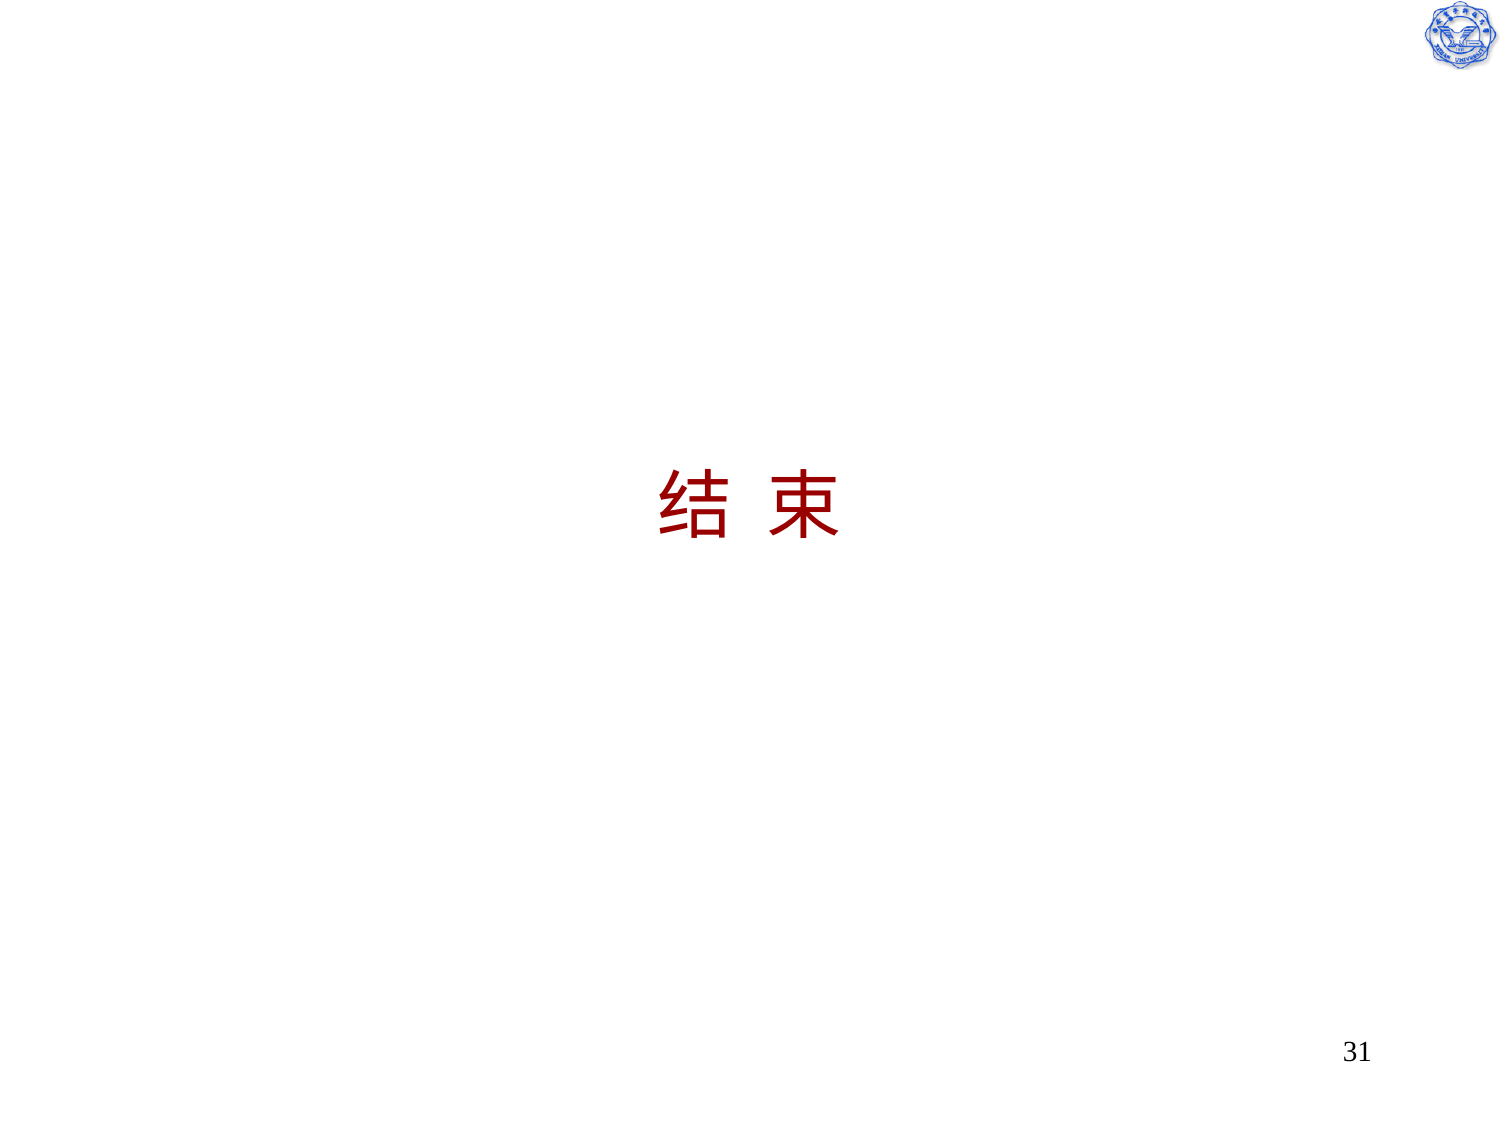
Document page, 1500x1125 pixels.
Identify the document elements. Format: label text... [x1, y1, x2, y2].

slide_number 31 [1074, 1025, 1388, 1100]
picture [1423, 0, 1500, 70]
title 结 束 [112, 408, 1388, 597]
